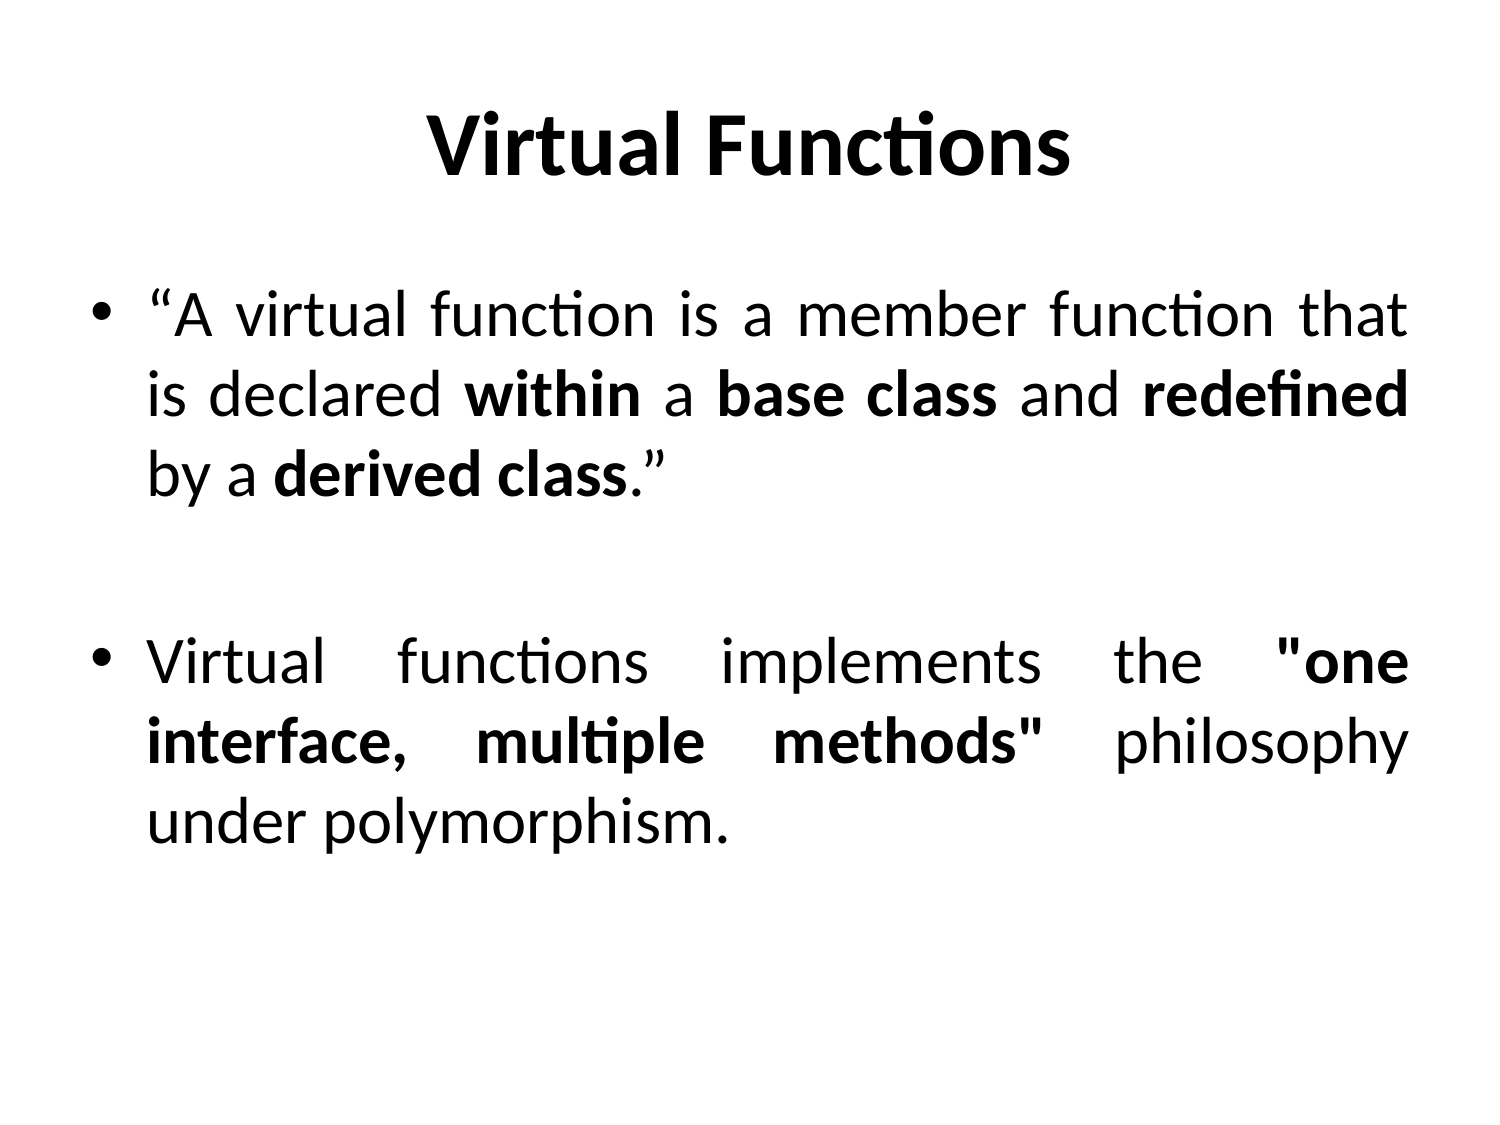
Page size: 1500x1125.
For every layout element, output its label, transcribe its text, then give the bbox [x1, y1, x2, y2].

list “A virtual function is a member function that is declared within a base class and redefined by a derived class.” Virtual functions implements the "one interface, multiple methods" philosophy under polymorphism. [75, 262, 1425, 1005]
title Virtual Functions [75, 45, 1425, 233]
